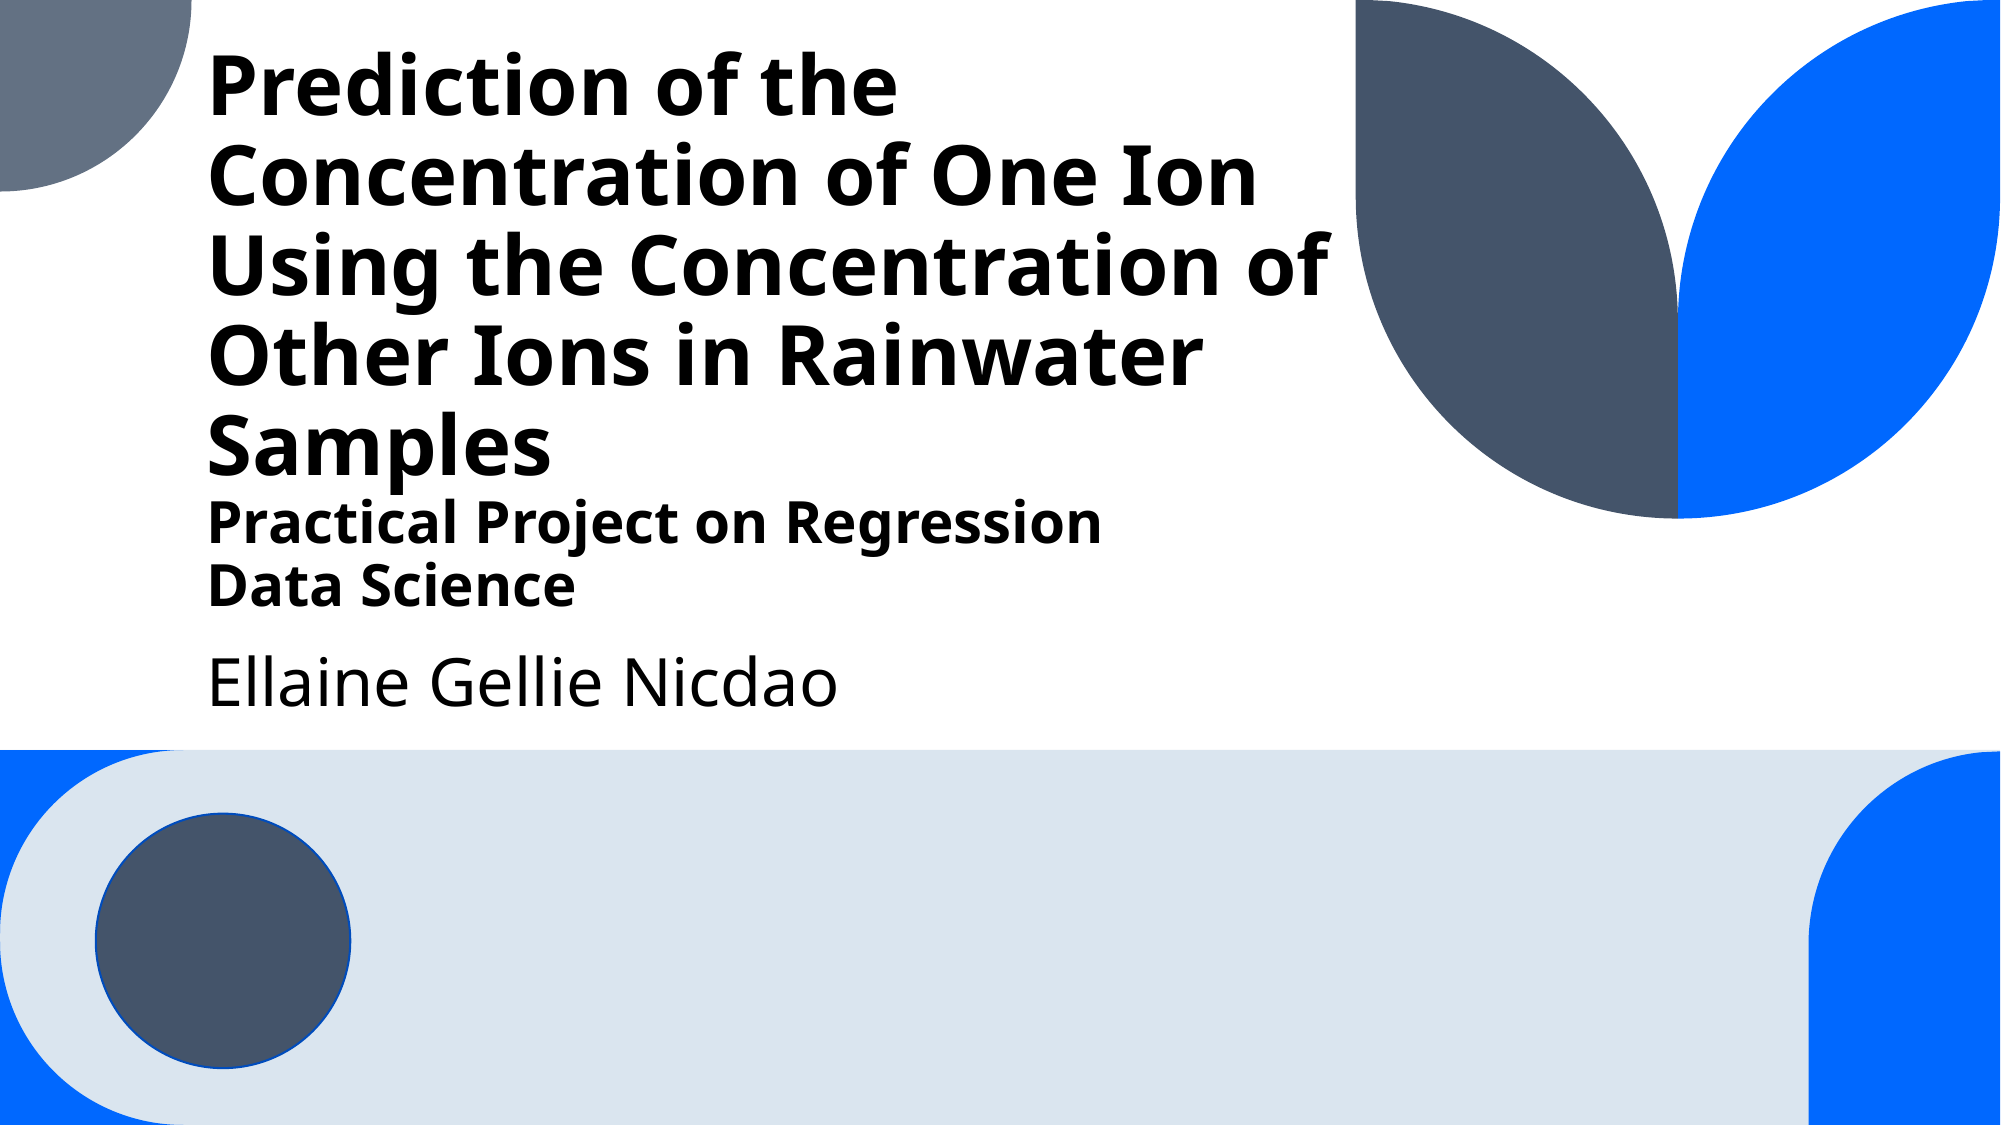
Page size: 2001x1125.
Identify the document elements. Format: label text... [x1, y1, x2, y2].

title Prediction of the Concentration of One Ion Using the Concentration of Other Ions in Rainwater Samples Practical Project on Regression Data Science [191, 235, 1356, 627]
subtitle Ellaine Gellie Nicdao [191, 641, 1750, 775]
